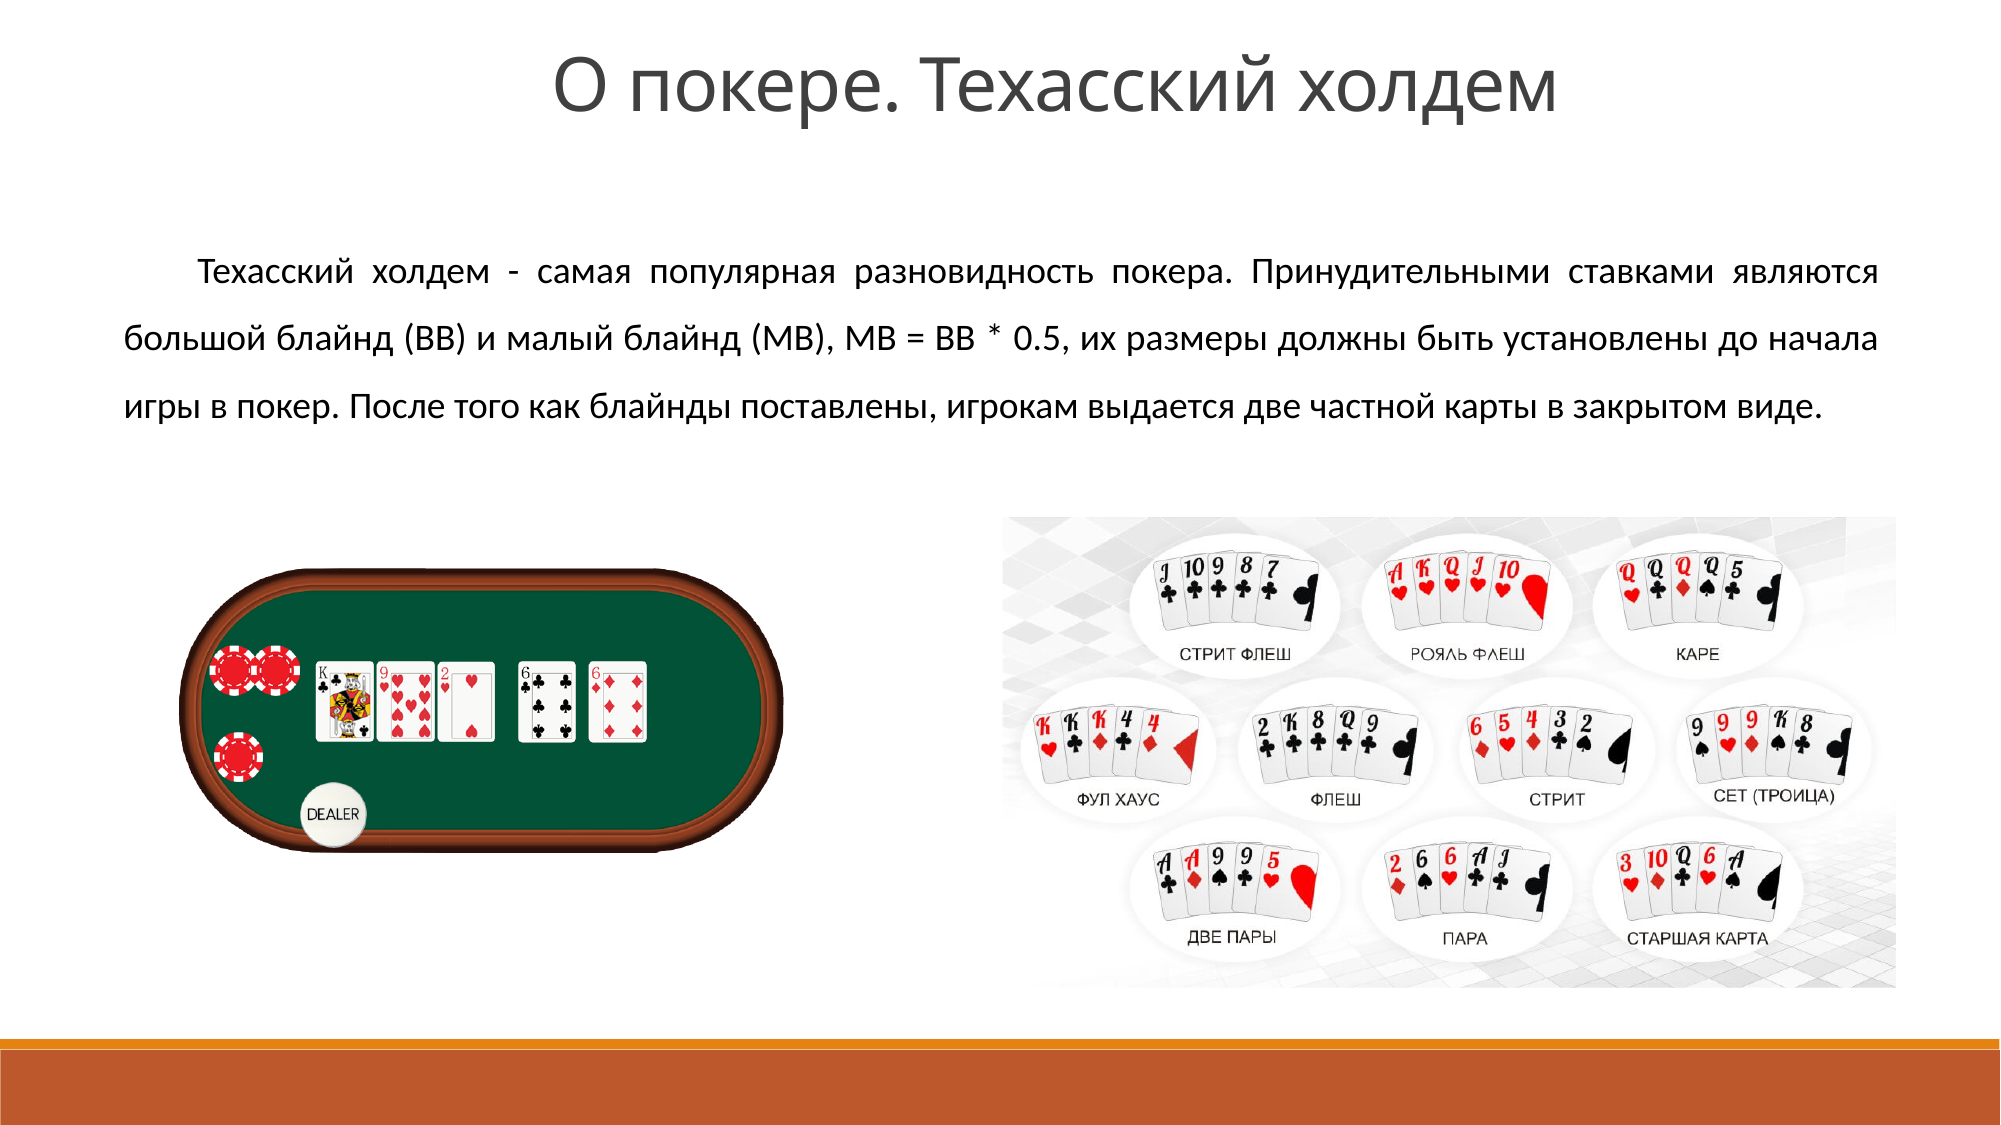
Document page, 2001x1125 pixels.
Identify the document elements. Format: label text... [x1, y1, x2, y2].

text_box Техасский холдем - самая популярная разновидность покера. Принудительными ставками являются большой блайнд (BB) и малый блайнд (MB), MB = BB * 0.5, их размеры должны быть установлены до начала игры в покер. После того как блайнды поставлены, игрокам выдается две частной карты в закрытом виде. [108, 215, 1896, 434]
picture [175, 560, 792, 867]
picture [1001, 516, 1897, 988]
text_box О покере. Техасский холдем [231, 24, 1882, 135]
